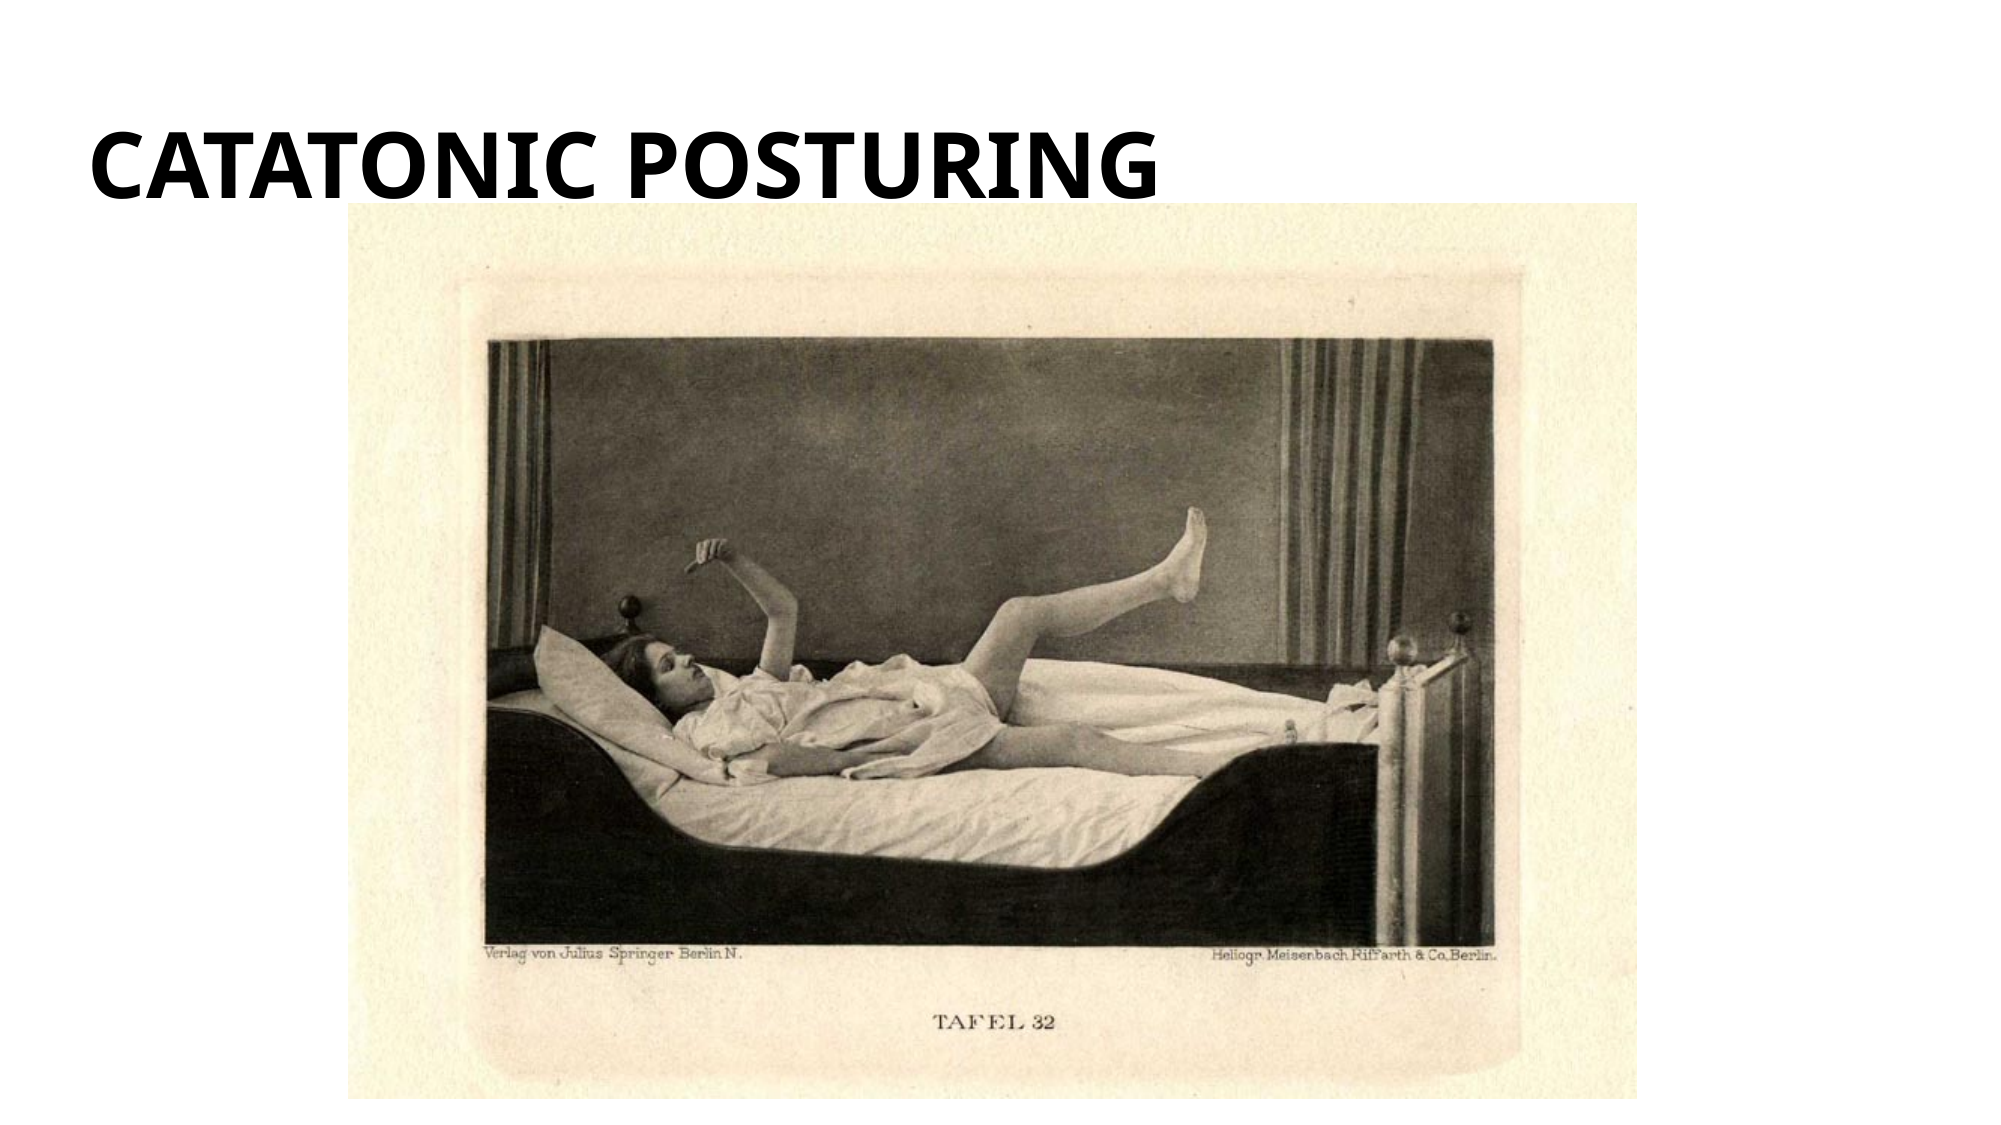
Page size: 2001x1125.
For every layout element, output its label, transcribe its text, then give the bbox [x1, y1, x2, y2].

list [348, 203, 1637, 1099]
title CATATONIC POSTURING [72, 59, 1936, 278]
